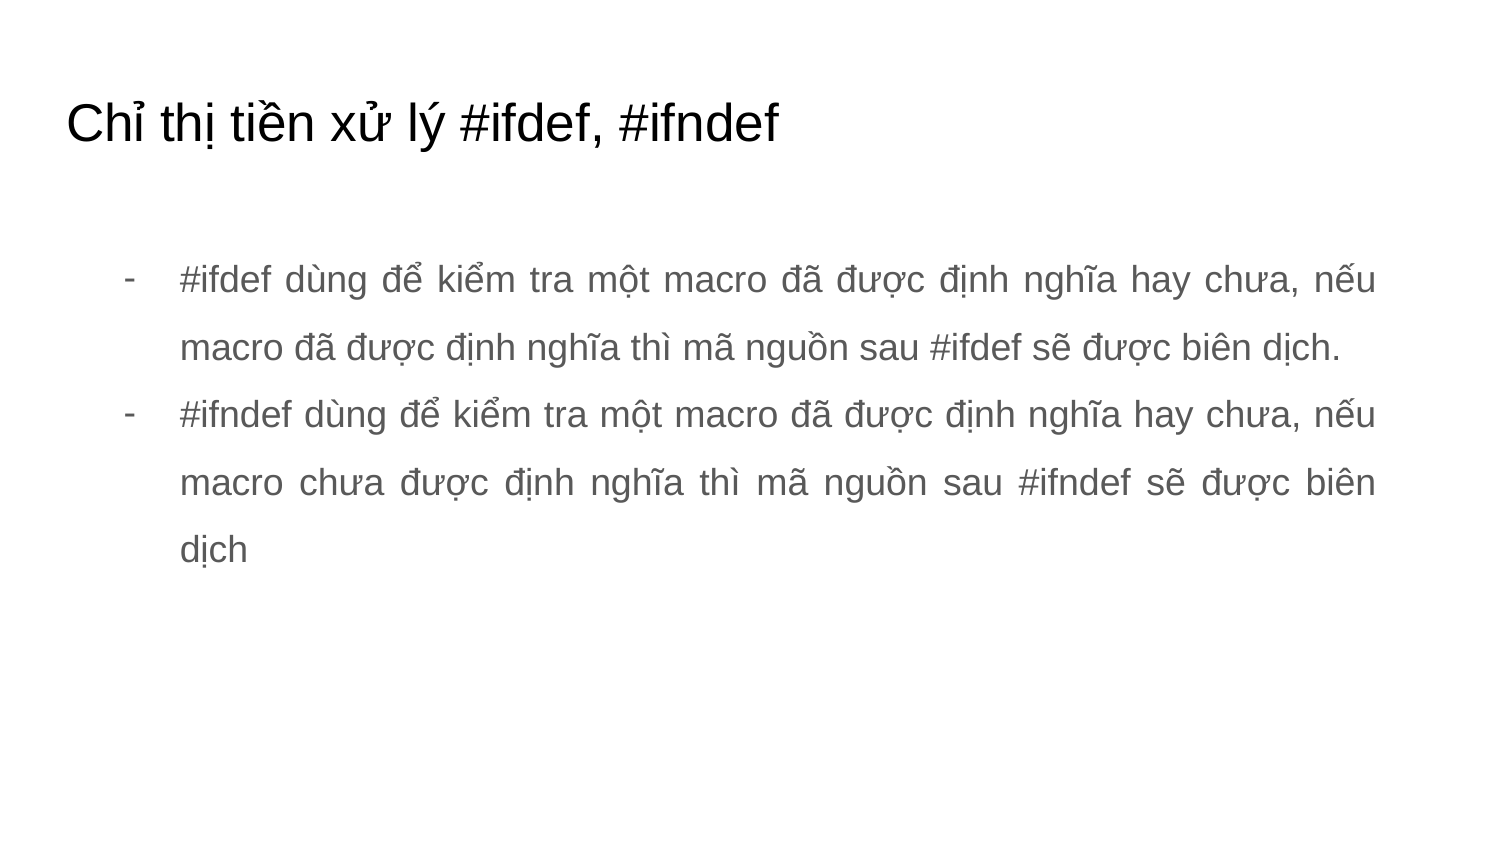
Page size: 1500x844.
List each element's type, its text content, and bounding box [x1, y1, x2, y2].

text_box #ifdef dùng để kiểm tra một macro đã được định nghĩa hay chưa, nếu macro đã được định nghĩa thì mã nguồn sau #ifdef sẽ được biên dịch. #ifndef dùng để kiểm tra một macro đã được định nghĩa hay chưa, nếu macro chưa được định nghĩa thì mã nguồn sau #ifndef sẽ được biên dịch [89, 217, 1392, 616]
title Chỉ thị tiền xử lý #ifdef, #ifndef [51, 72, 1449, 167]
